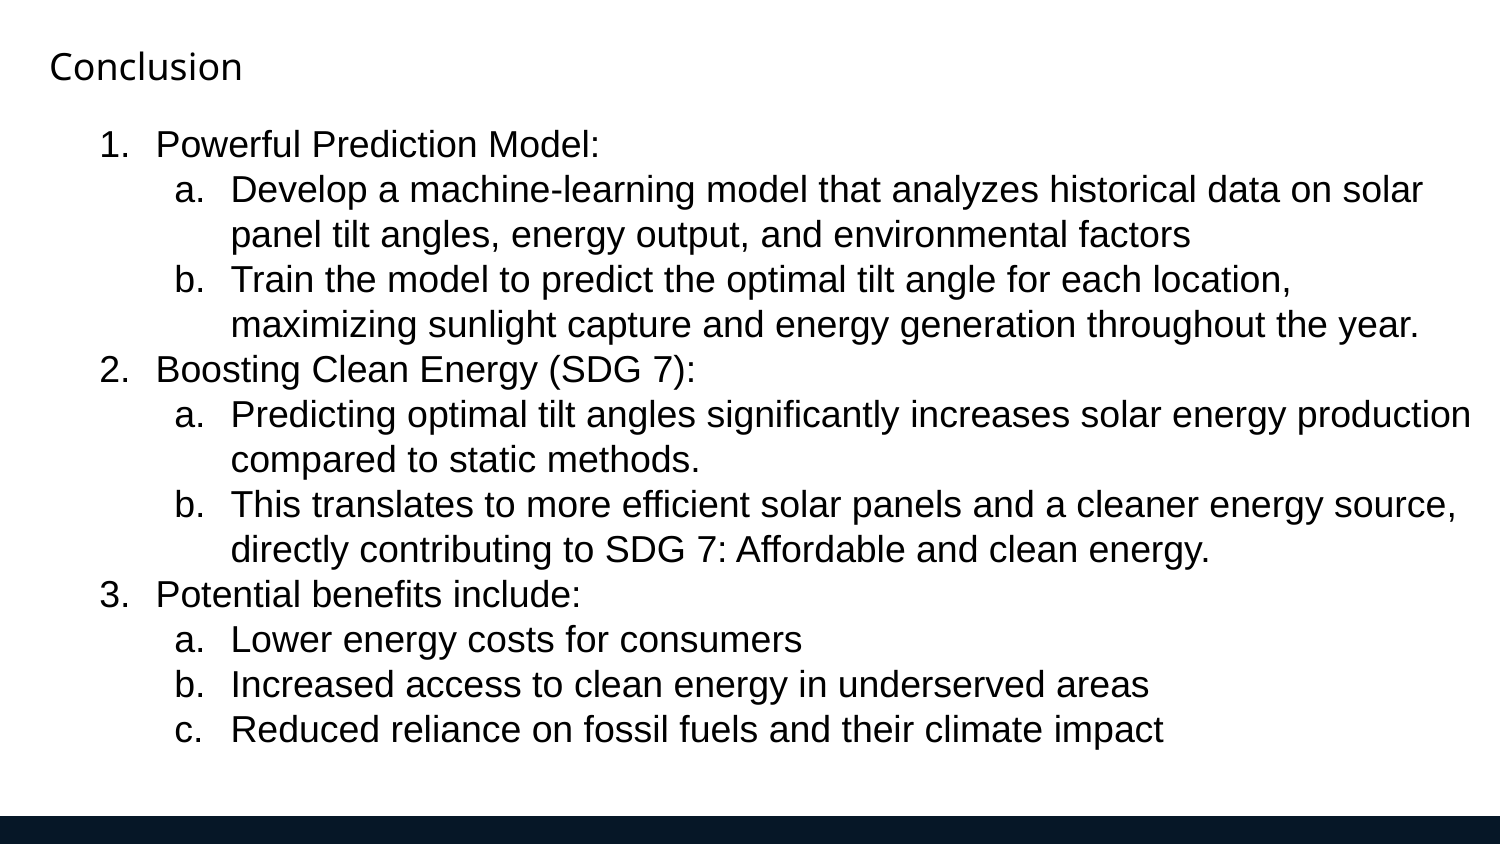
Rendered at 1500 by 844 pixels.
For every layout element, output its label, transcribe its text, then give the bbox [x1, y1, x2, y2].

text_box [0, 816, 1500, 844]
text_box Powerful Prediction Model: Develop a machine-learning model that analyzes historical data on solar panel tilt angles, energy output, and environmental factors Train the model to predict the optimal tilt angle for each location, maximizing sunlight capture and energy generation throughout the year. Boosting Clean Energy (SDG 7): Predicting optimal tilt angles significantly increases solar energy production compared to static methods. This translates to more efficient solar panels and a cleaner energy source, directly contributing to SDG 7: Affordable and clean energy. Potential benefits include: Lower energy costs for consumers Increased access to clean energy in underserved areas Reduced reliance on fossil fuels and their climate impact [65, 105, 1500, 770]
text_box Conclusion [34, 27, 521, 106]
